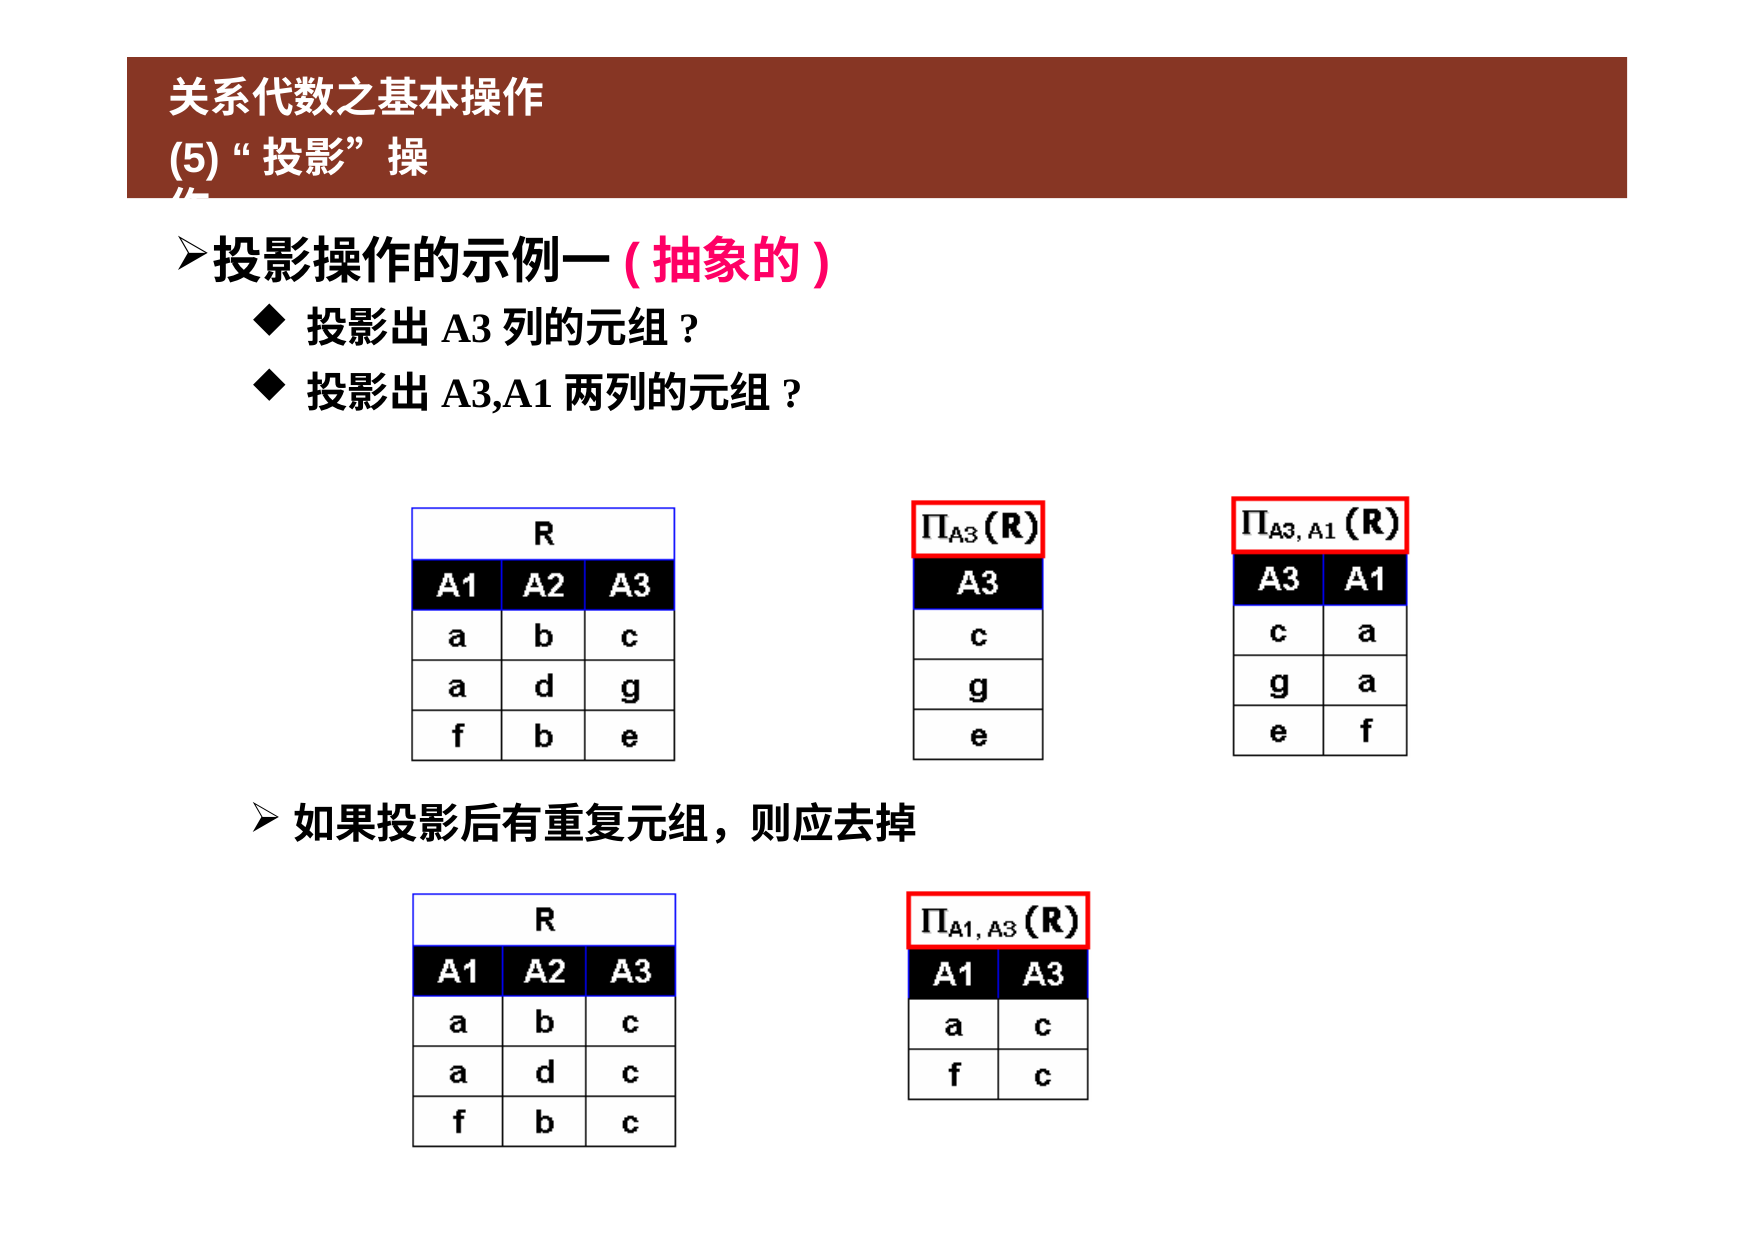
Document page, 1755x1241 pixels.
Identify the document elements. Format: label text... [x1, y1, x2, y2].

text_box [910, 499, 1047, 762]
title 关系代数之基本操作 [166, 69, 547, 279]
text_box [411, 892, 678, 1149]
text_box 如果投影后有重复元组，则应去掉 [247, 795, 922, 848]
text_box [410, 506, 677, 763]
text_box 投影操作的示例一(抽象的) 投影出A3列的元组? 投影出A3,A1两列的元组? [173, 215, 911, 416]
text_box [905, 890, 1092, 1102]
text_box [1230, 495, 1411, 758]
text_box (5) “投影”操作 [166, 129, 442, 232]
